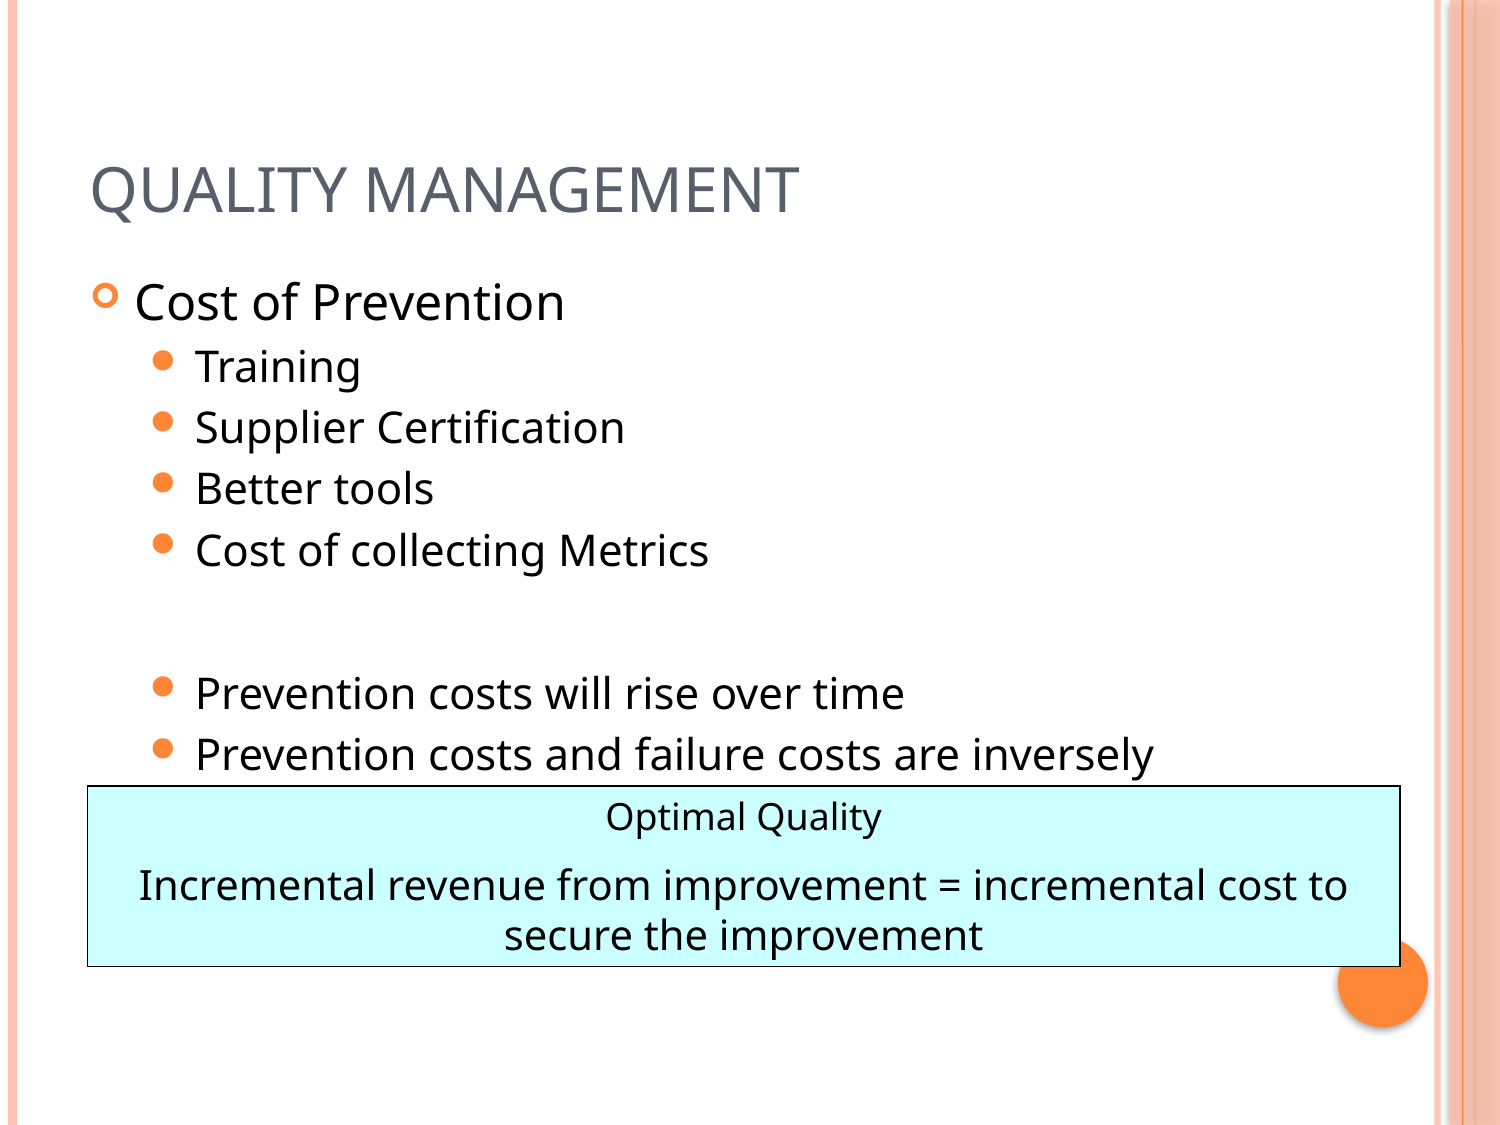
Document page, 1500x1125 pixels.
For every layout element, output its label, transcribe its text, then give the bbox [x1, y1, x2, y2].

list Cost of Prevention Training Supplier Certification Better tools Cost of collecting Metrics Prevention costs will rise over time Prevention costs and failure costs are inversely related [75, 262, 1300, 1062]
text_box Optimal Quality Incremental revenue from improvement = incremental cost to secure the improvement [87, 785, 1400, 967]
title Quality Management [75, 45, 1300, 233]
